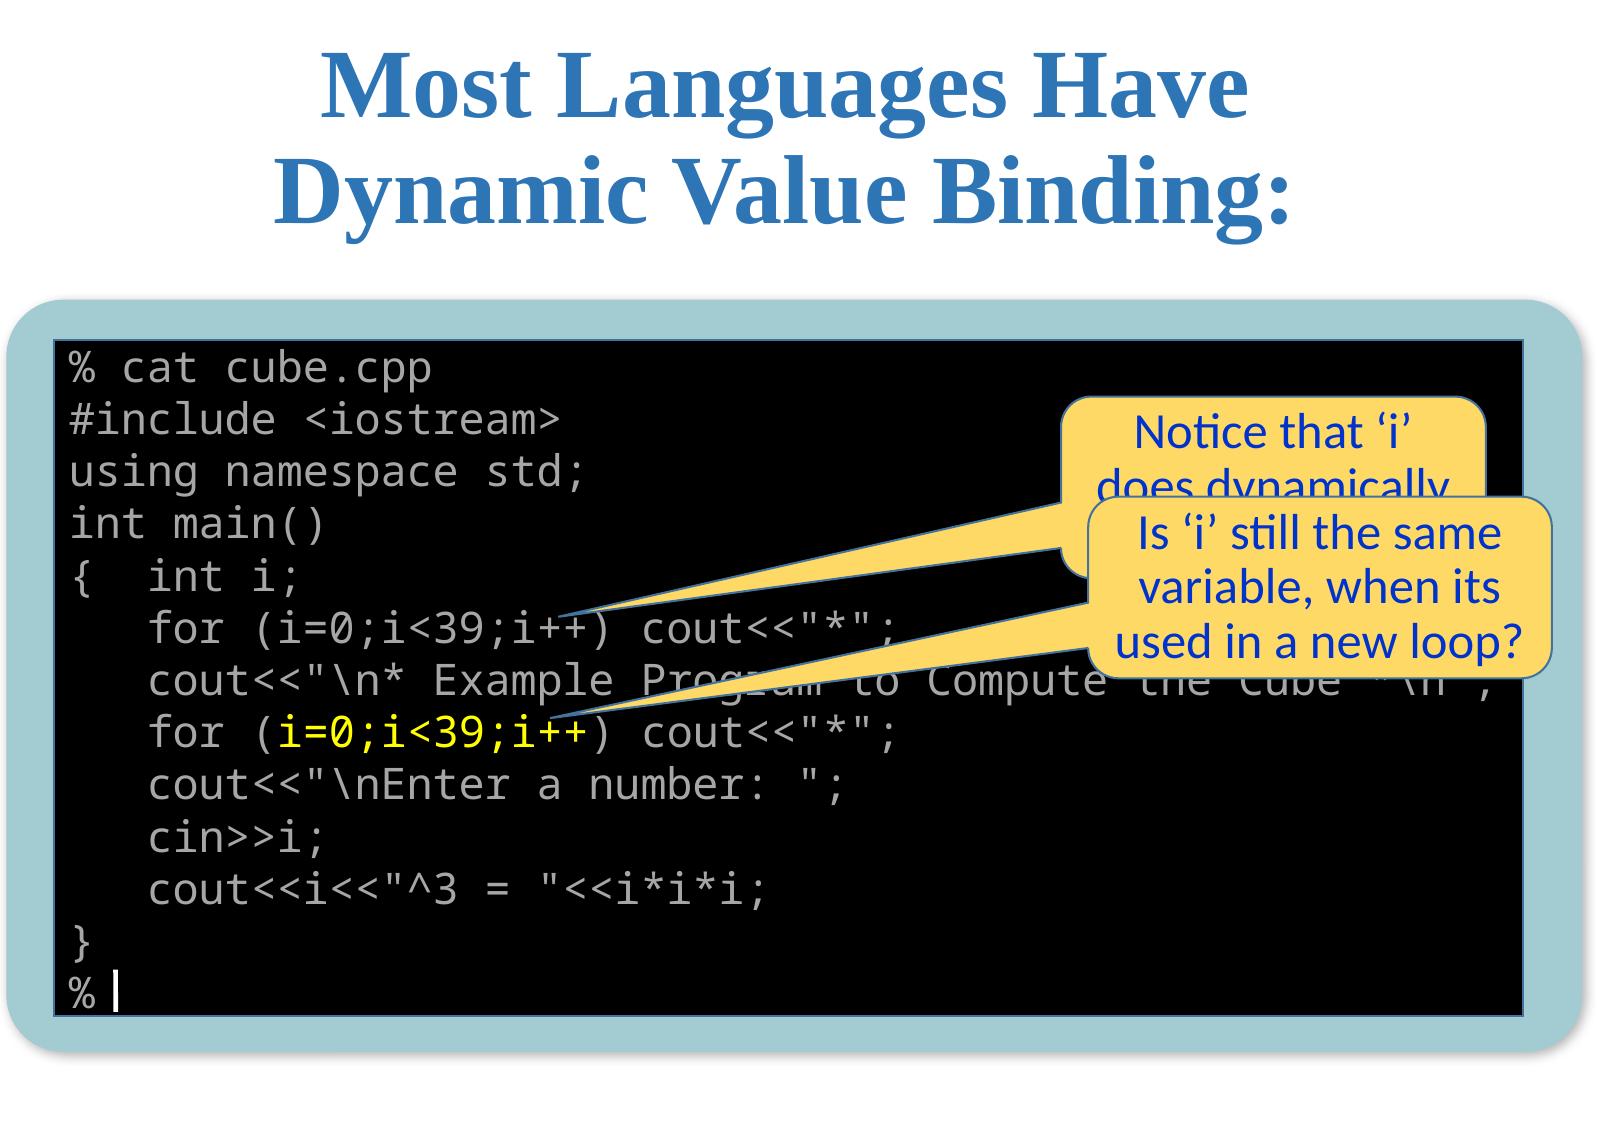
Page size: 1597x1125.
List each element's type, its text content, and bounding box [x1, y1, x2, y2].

text_box Notice that ‘i’ does dynamically change its value. [558, 395, 1487, 618]
title Most Languages Have Dynamic Value Binding: [0, 20, 1597, 258]
text_box [5, 298, 1584, 1053]
text_box % cat cube.cpp #include <iostream> using namespace std; int main() { int i; for (i=0;i<39;i++) cout<<"*"; cout<<"\n* Example Program to Compute the Cube *\n"; for (i=0;i<39;i++) cout<<"*"; cout<<"\nEnter a number: "; cin>>i; cout<<i<<"^3 = "<<i*i*i; } % [53, 339, 1524, 1017]
text_box Is ‘i’ still the same variable, when its used in a new loop? [549, 495, 1553, 720]
